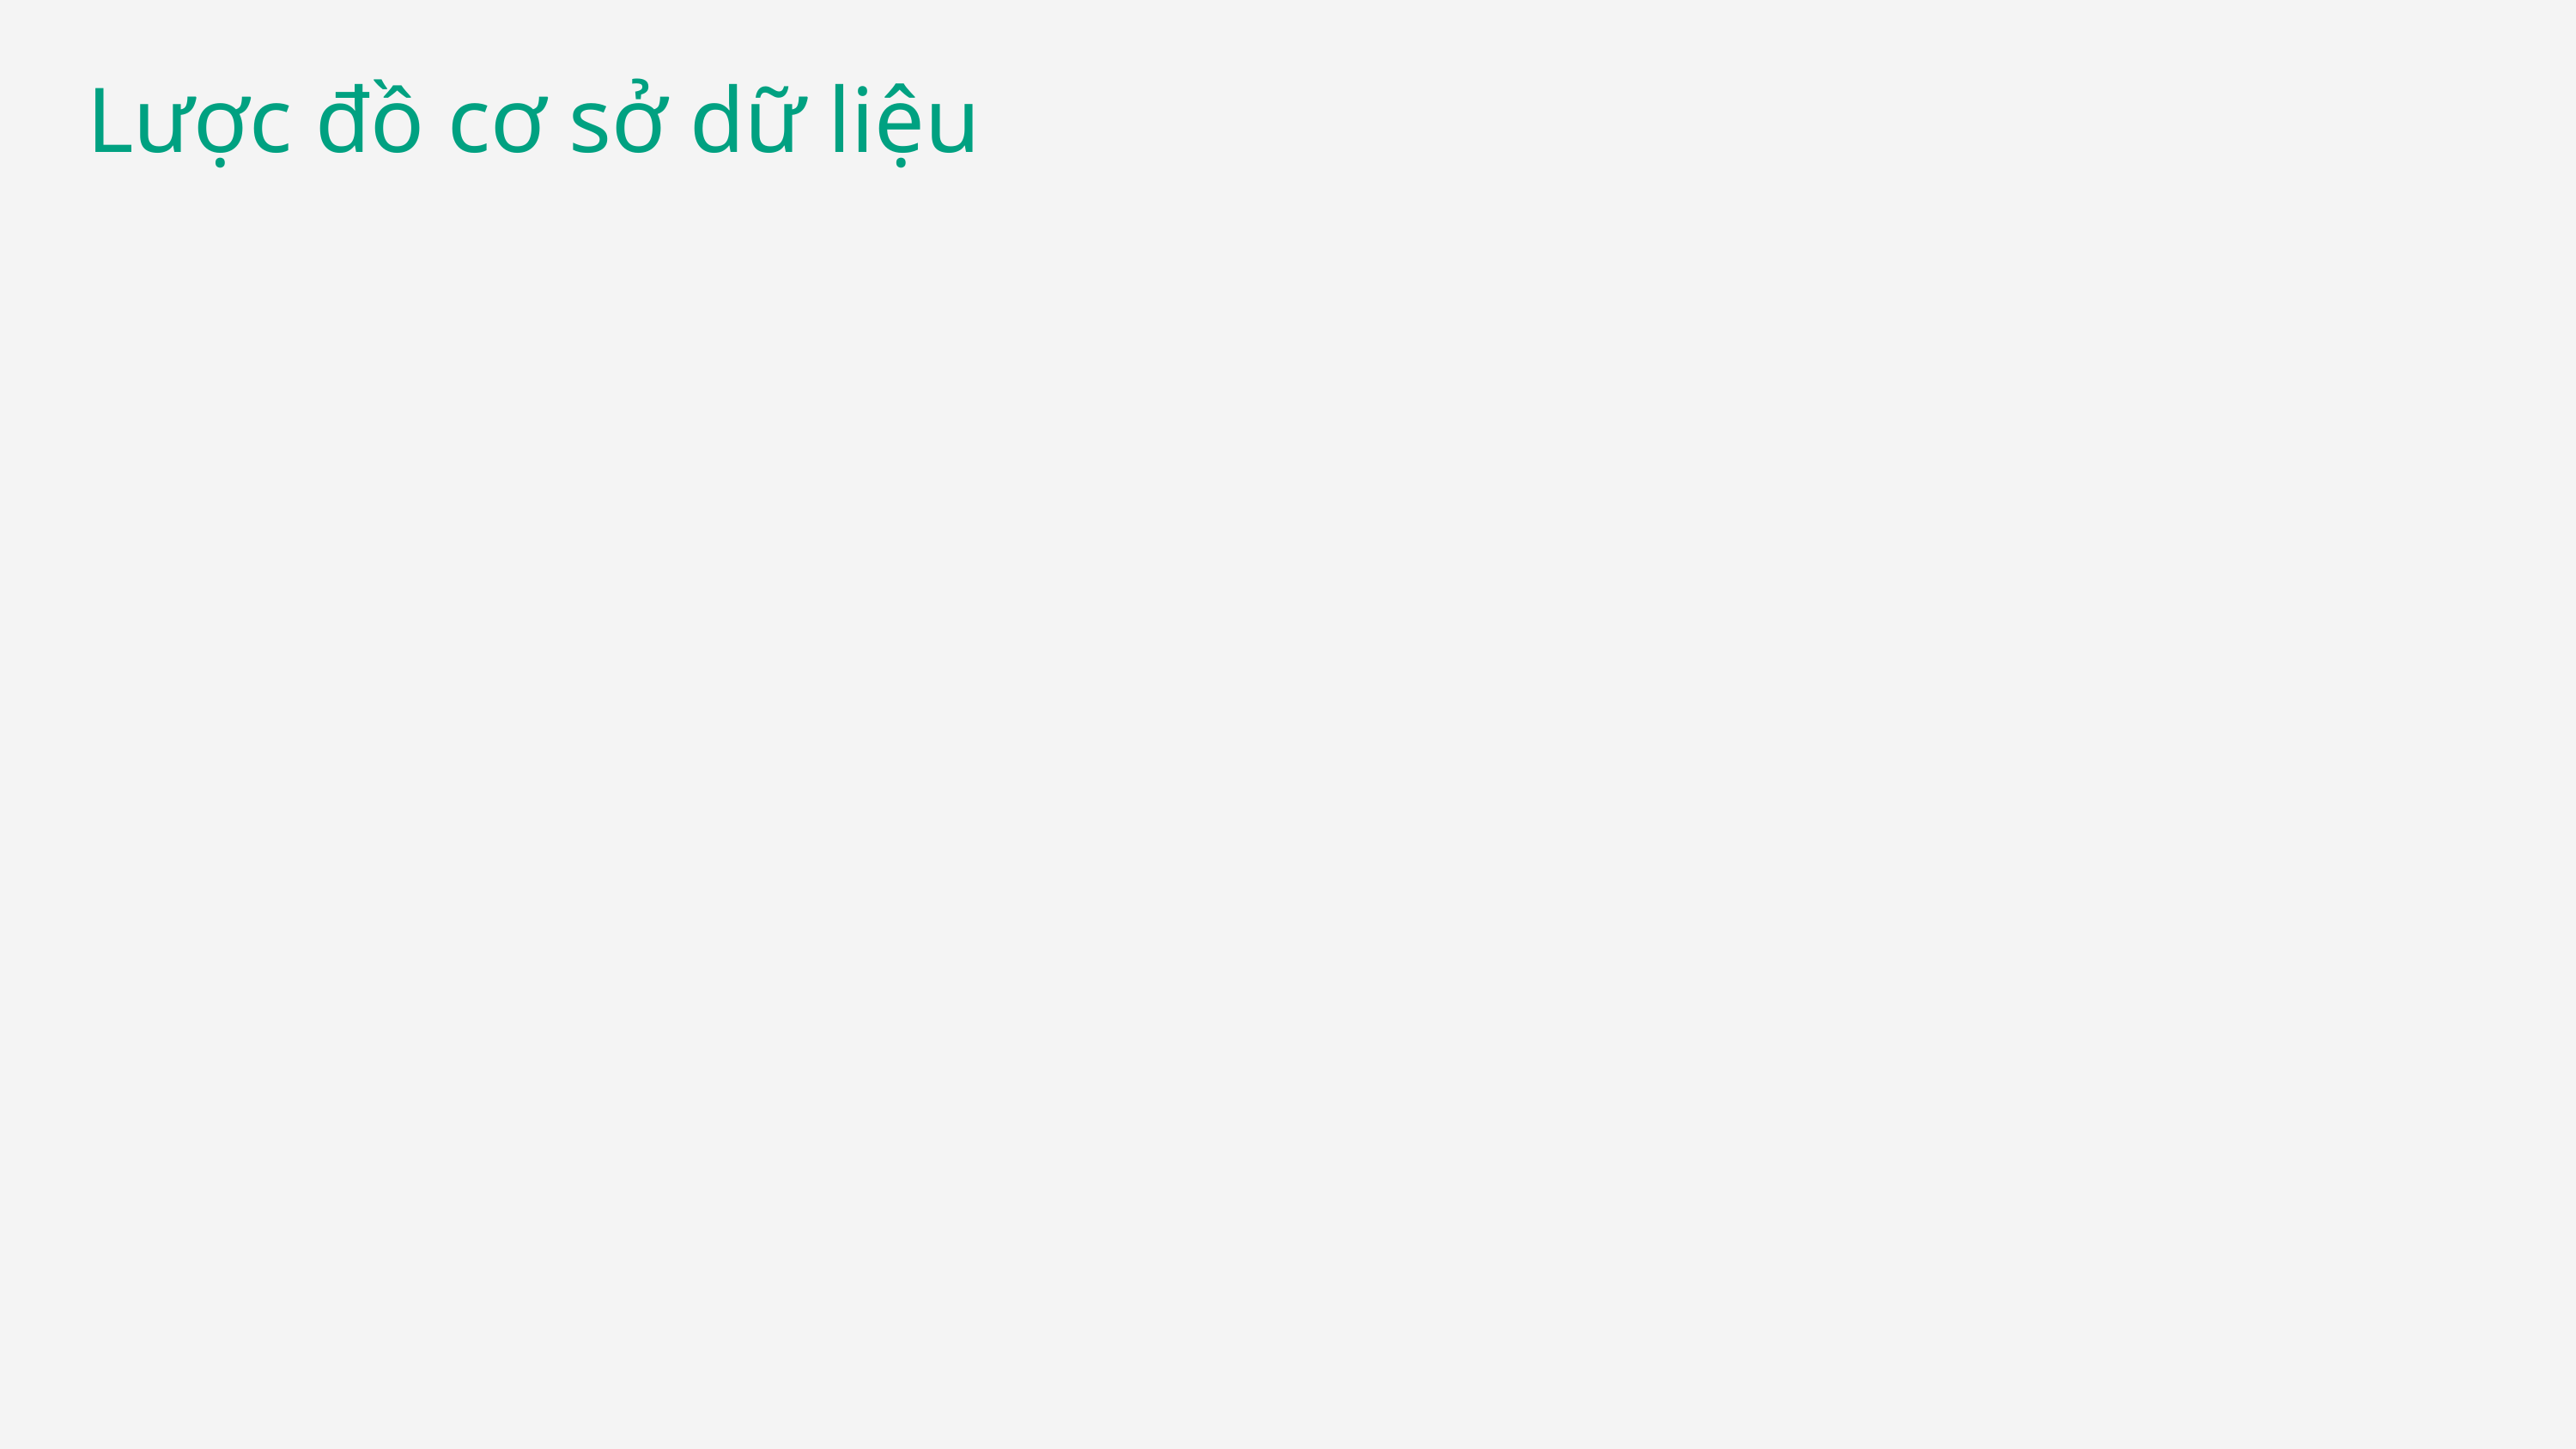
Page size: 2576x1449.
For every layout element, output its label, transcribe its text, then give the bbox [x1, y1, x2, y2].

text_box Lược đồ cơ sở dữ liệu [87, 63, 1057, 171]
